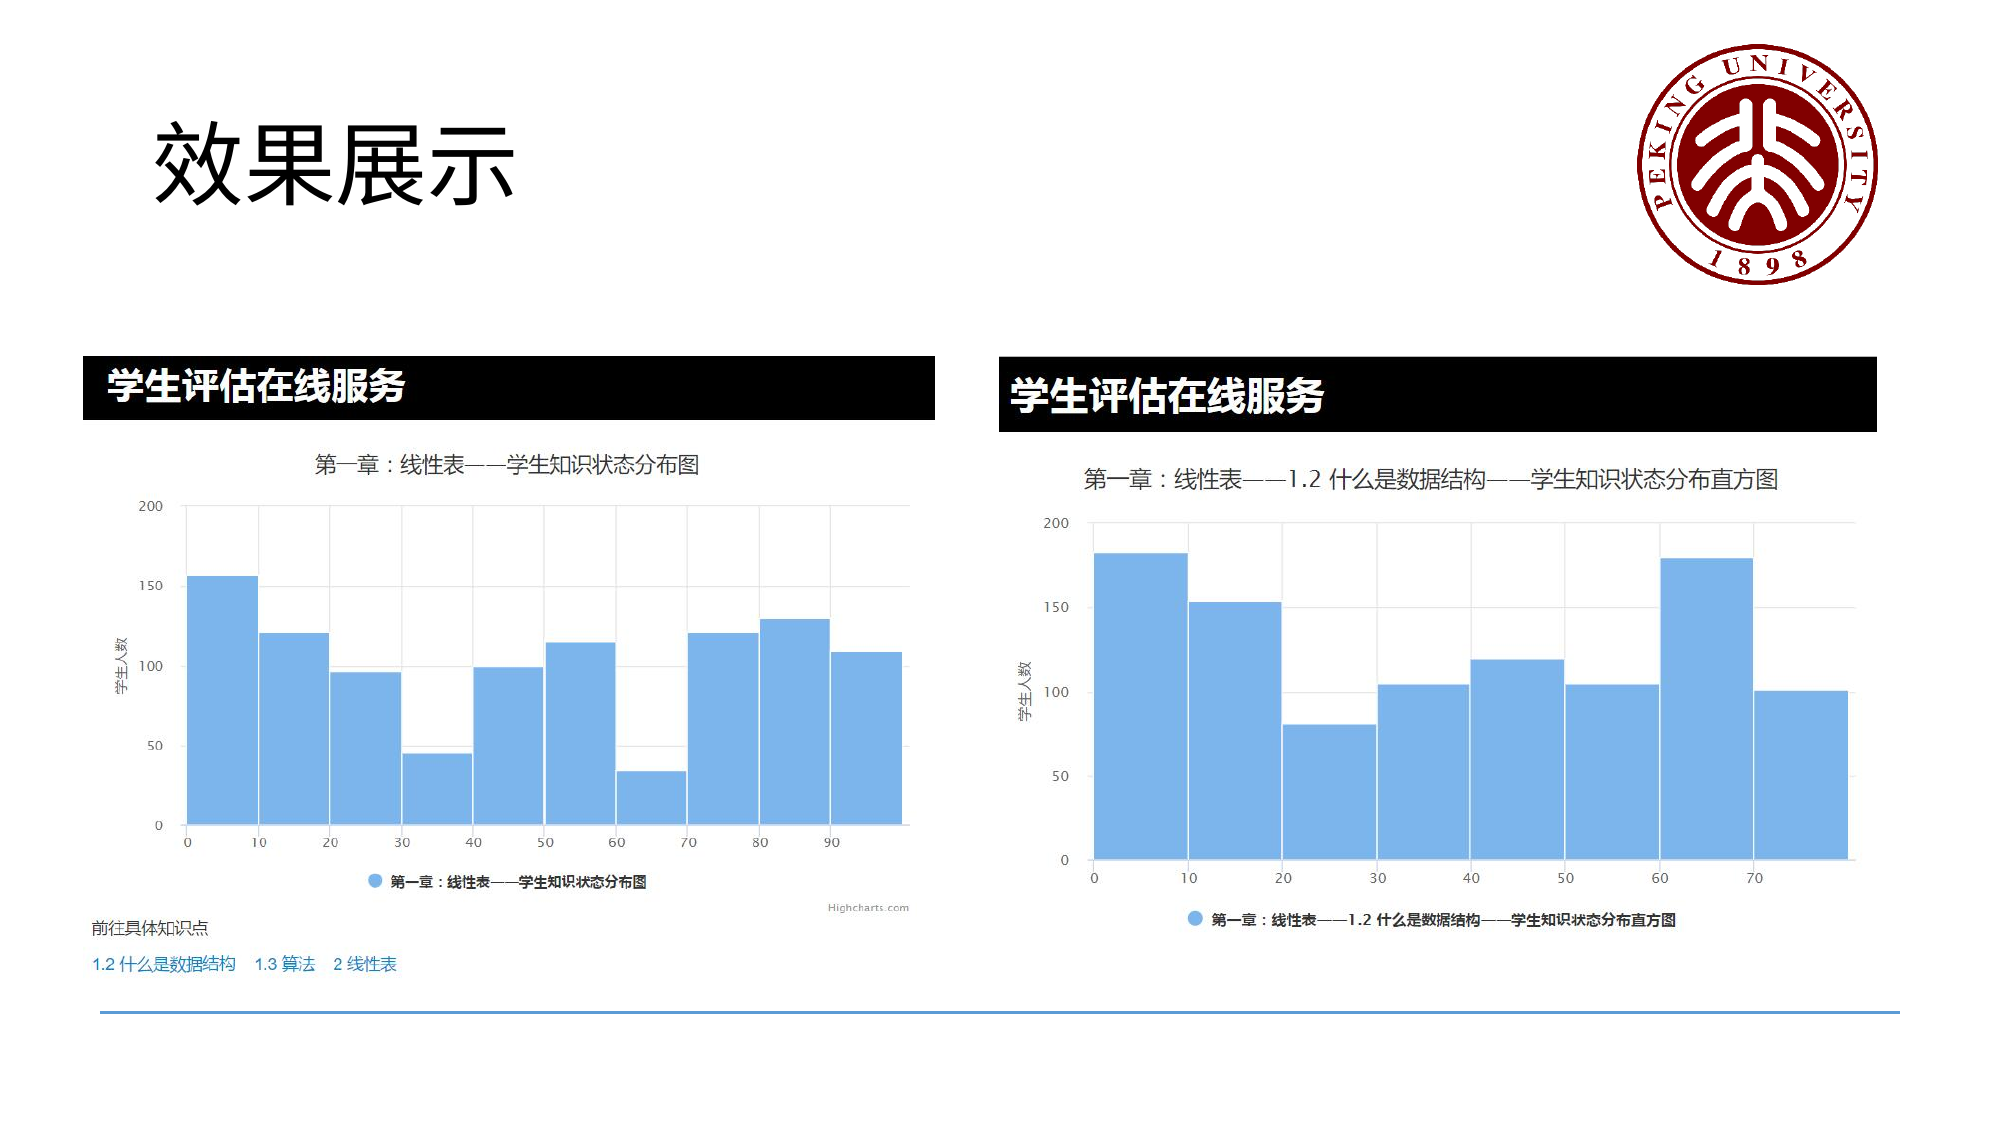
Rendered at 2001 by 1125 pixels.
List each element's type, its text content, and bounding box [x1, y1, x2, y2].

title 效果展示 [137, 59, 1863, 278]
picture [999, 356, 1877, 934]
picture [1637, 44, 1878, 285]
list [83, 356, 934, 983]
